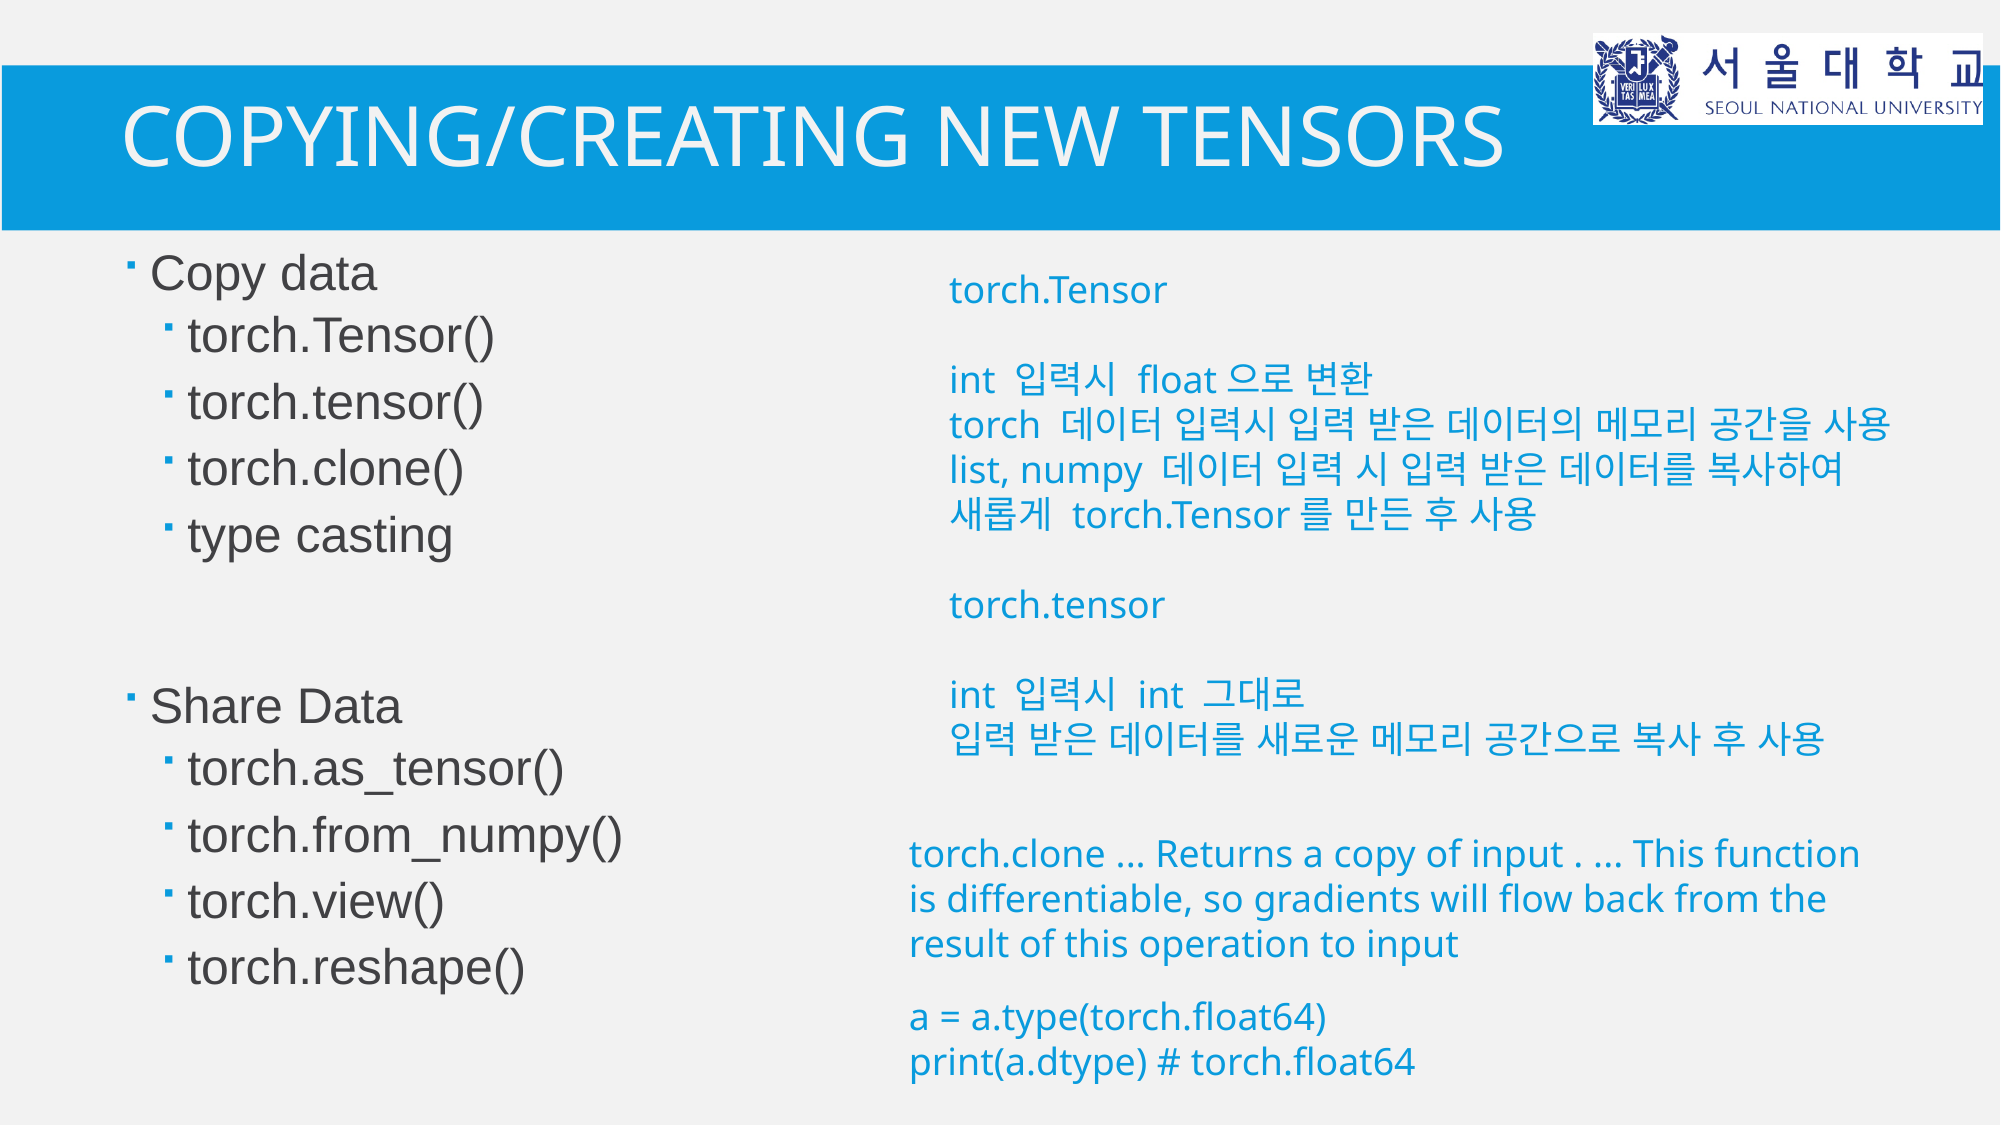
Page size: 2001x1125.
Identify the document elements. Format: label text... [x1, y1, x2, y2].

title Copying/creating new tensors [105, 62, 1806, 220]
text_box torch.clone ... Returns a copy of input . ... This function is differentiable, so gradients will flow back from the result of this operation to input [894, 822, 1896, 973]
list Copy data torch.Tensor() torch.tensor() torch.clone() type casting Share Data torch.as_tensor() torch.from_numpy() torch.view() torch.reshape() [104, 239, 1805, 1054]
text_box torch.Tensor int 입력시 float으로 변환 torch 데이터 입력시 입력 받은 데이터의 메모리 공간을 사용 list, numpy 데이터 입력 시 입력 받은 데이터를 복사하여 새롭게 torch.Tensor를 만든 후 사용 torch.tensor int 입력시 int 그대로 입력 받은 데이터를 새로운 메모리 공간으로 복사 후 사용 [934, 258, 1936, 768]
text_box a = a.type(torch.float64) print(a.dtype) # torch.float64 [894, 985, 1896, 1091]
picture [1593, 33, 1983, 124]
